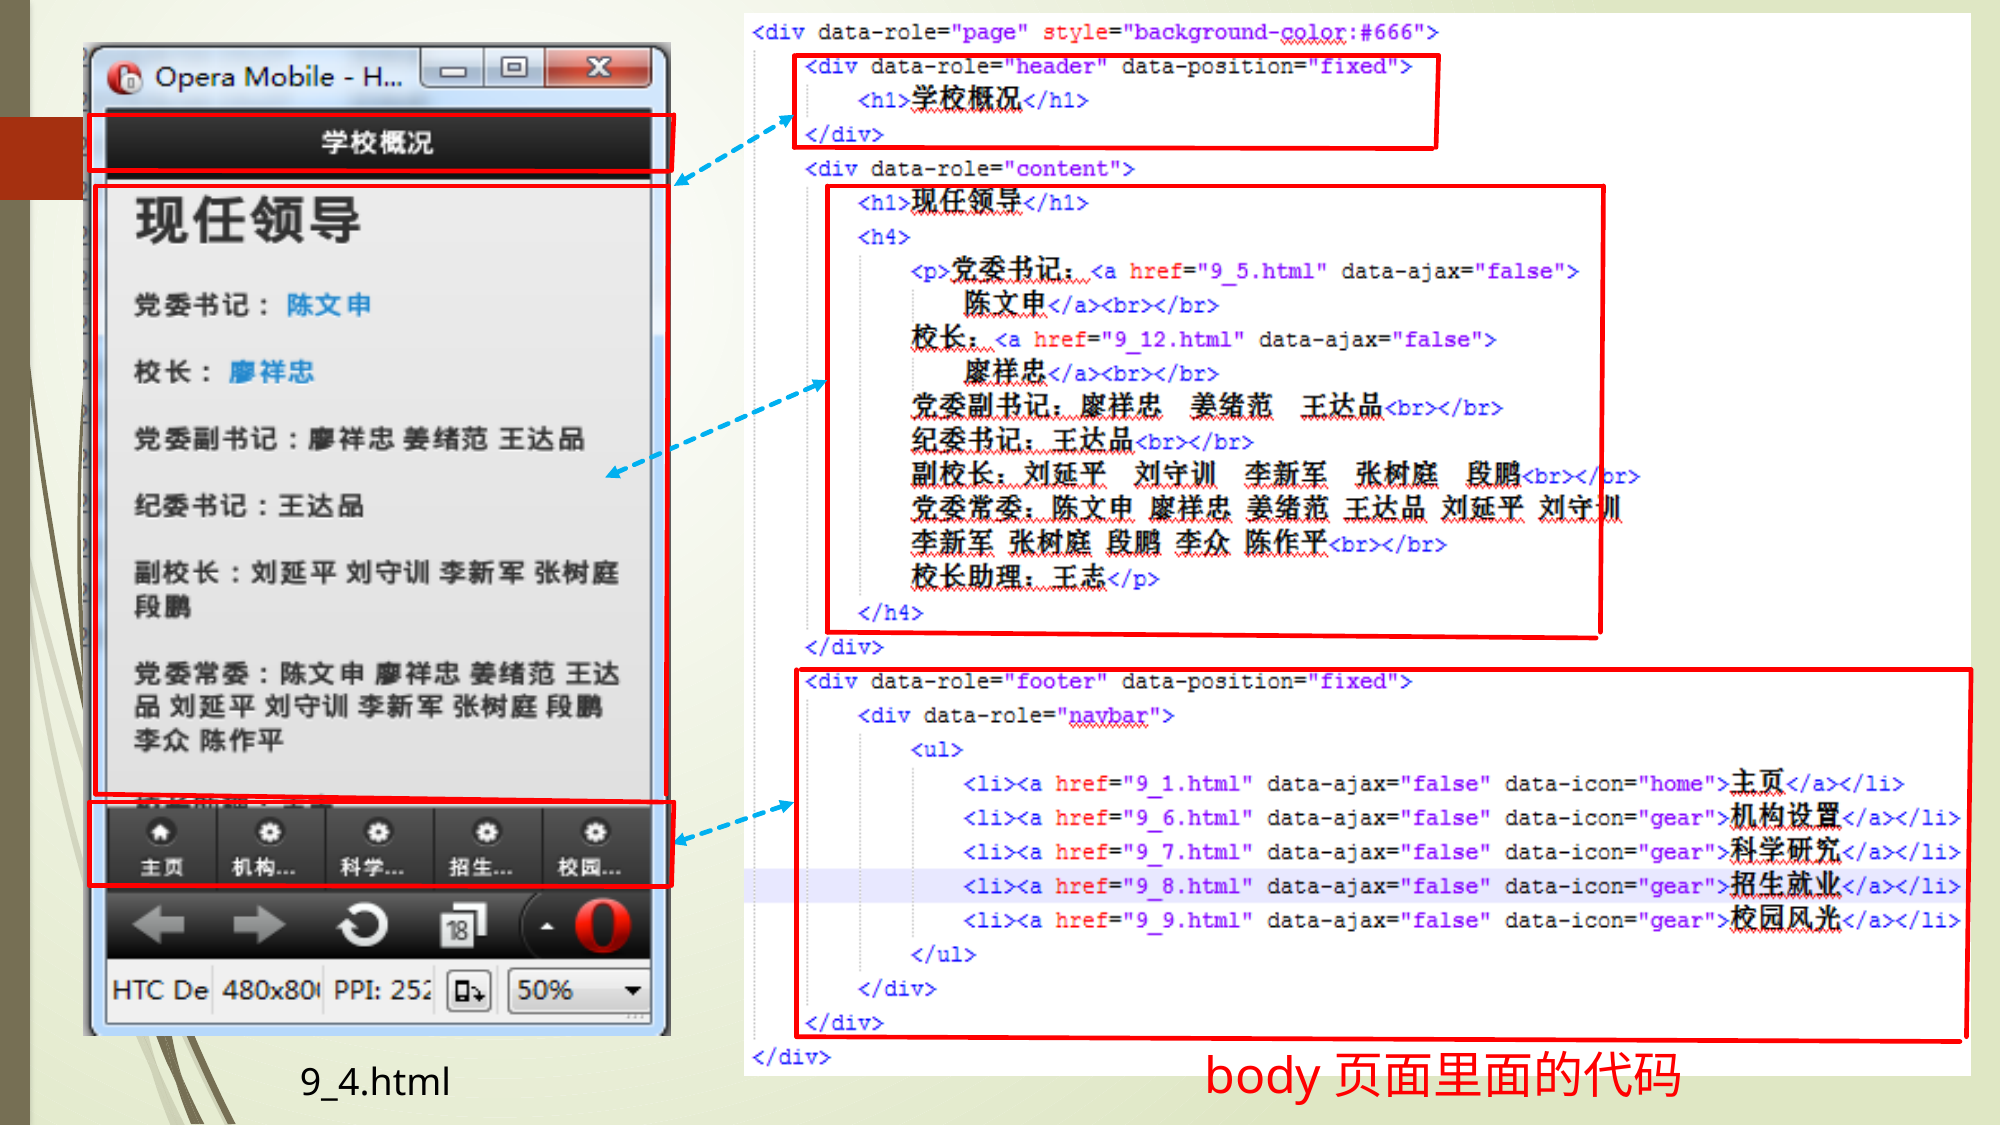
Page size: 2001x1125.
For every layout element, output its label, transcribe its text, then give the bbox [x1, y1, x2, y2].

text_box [826, 185, 1604, 639]
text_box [674, 379, 828, 478]
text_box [793, 55, 1439, 149]
text_box 9_4.html [285, 1051, 466, 1111]
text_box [95, 185, 669, 801]
picture [744, 13, 1972, 1076]
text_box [673, 114, 795, 187]
picture [83, 42, 672, 1037]
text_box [89, 801, 675, 887]
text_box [89, 114, 675, 172]
text_box body页面里面的代码 [1189, 1084, 1705, 1111]
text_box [796, 669, 1972, 1042]
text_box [675, 801, 795, 844]
